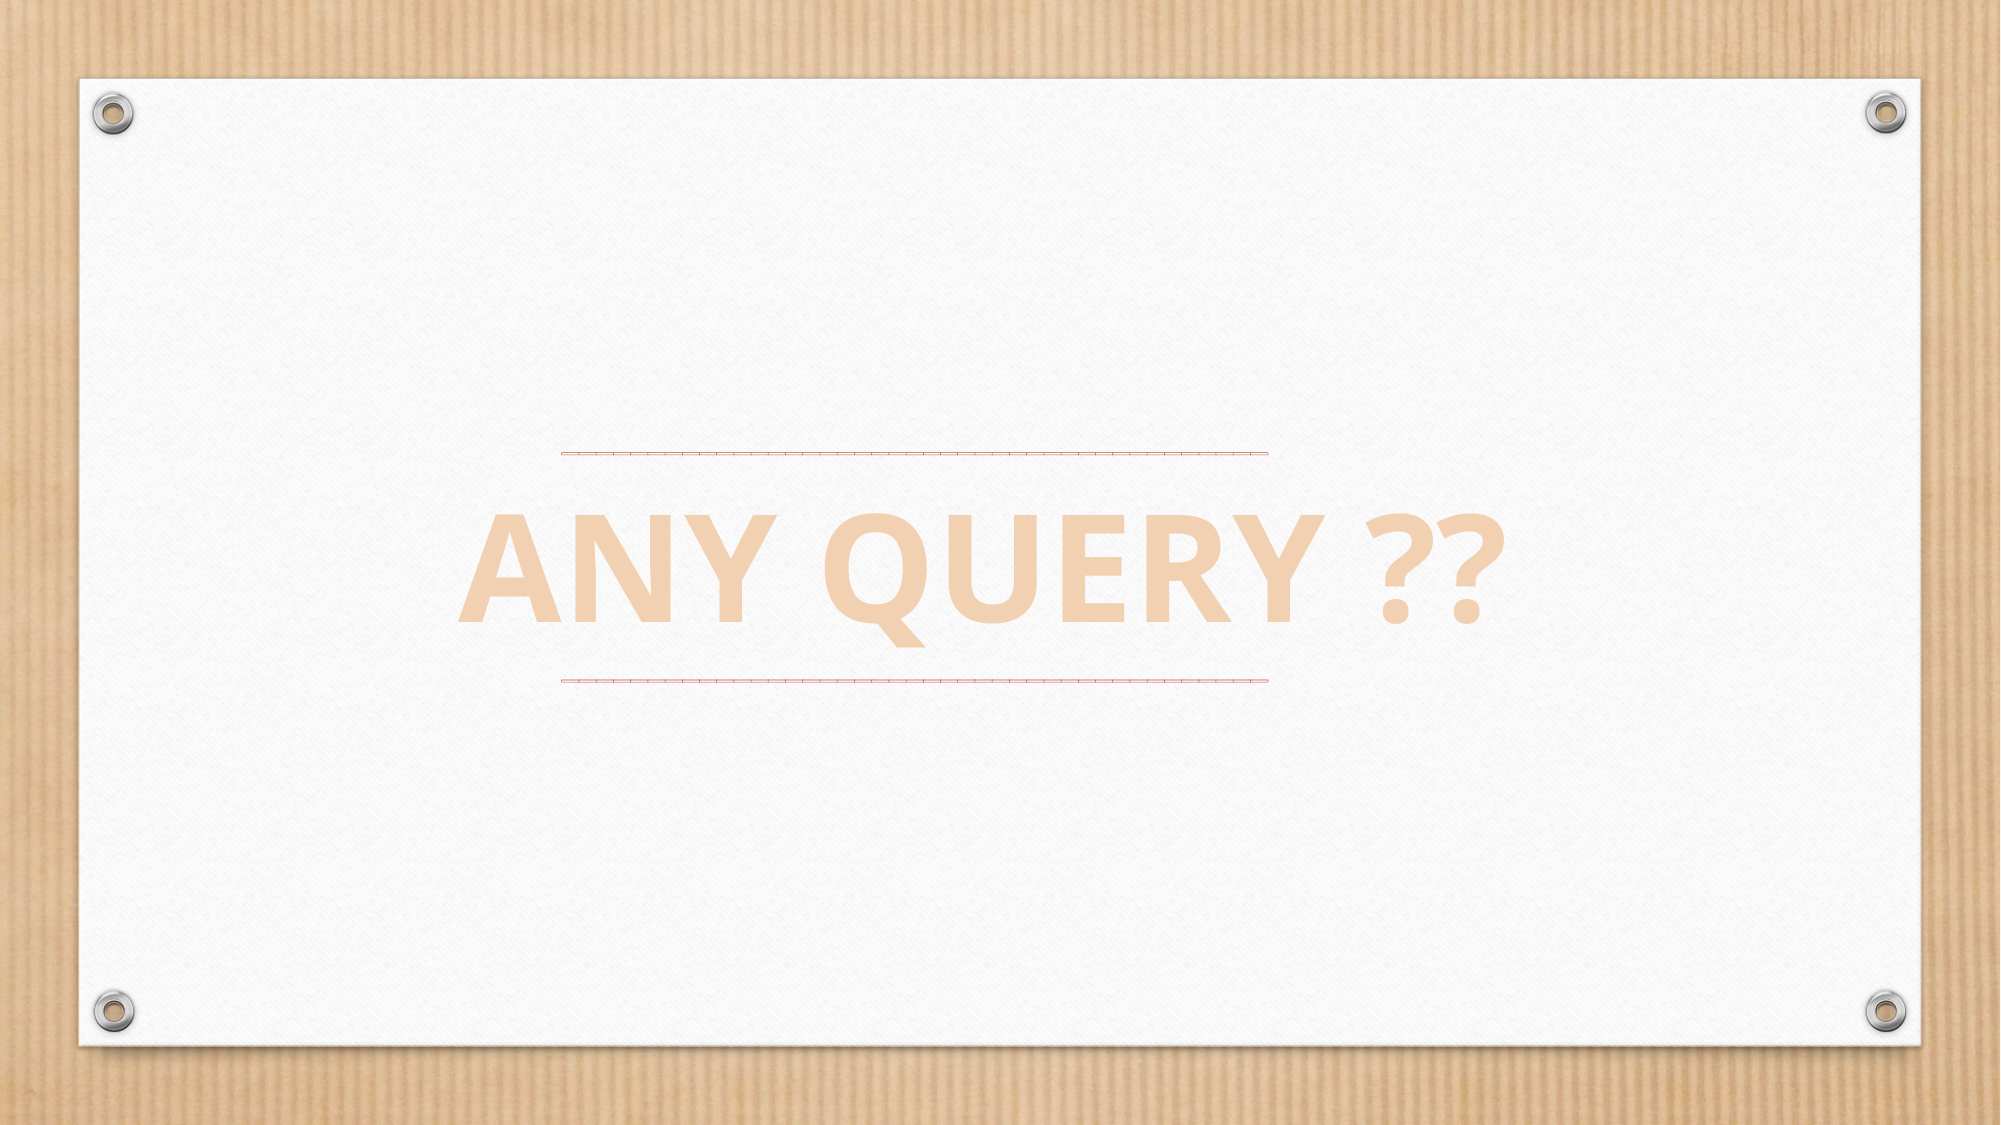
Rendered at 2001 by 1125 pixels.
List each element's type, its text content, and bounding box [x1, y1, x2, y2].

text_box ANY QUERY ?? [150, 465, 1818, 661]
picture [0, 0, 2001, 1125]
text_box _________________________________________ [547, 631, 1587, 692]
text_box _________________________________________ [547, 404, 1587, 465]
